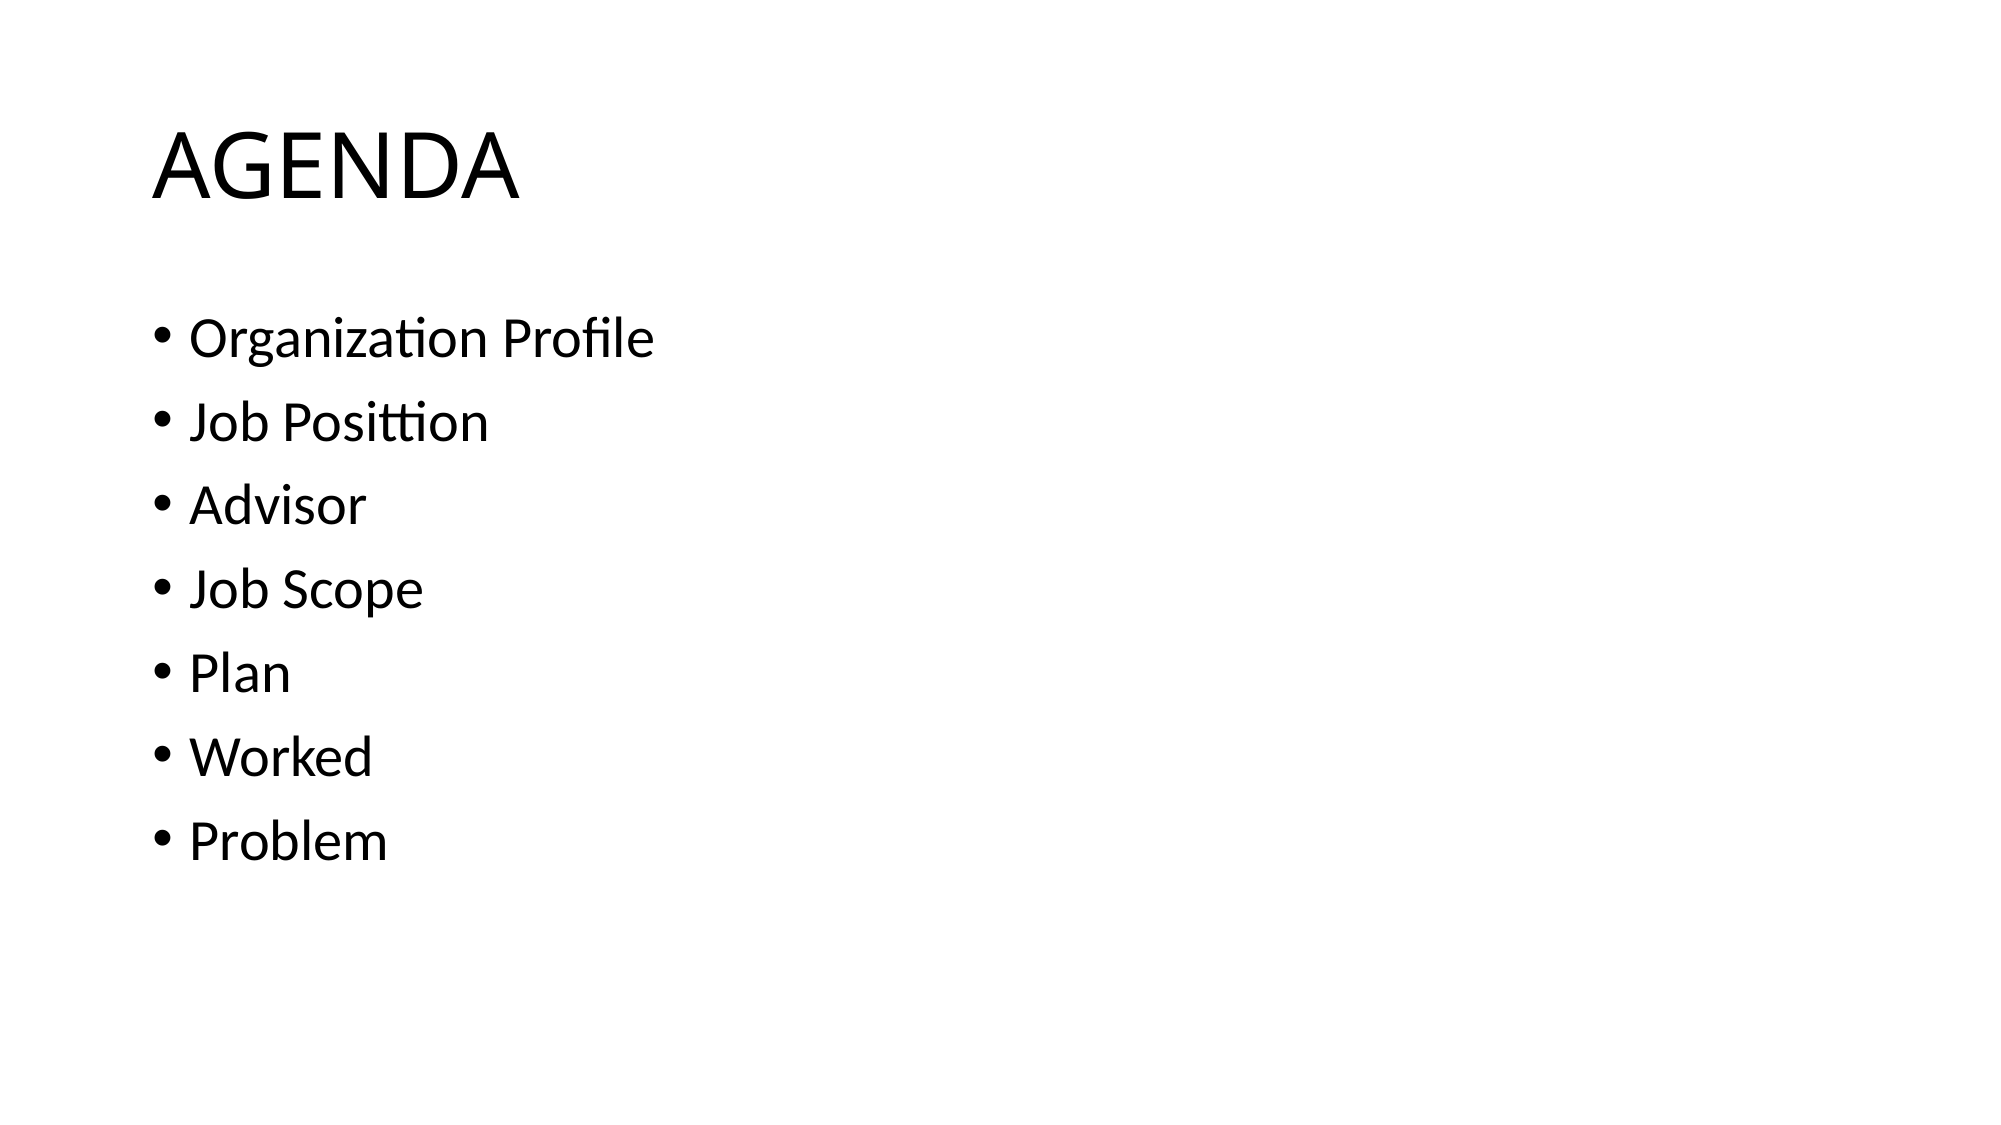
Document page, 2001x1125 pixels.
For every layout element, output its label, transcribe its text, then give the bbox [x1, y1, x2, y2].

title AGENDA [137, 59, 1863, 278]
list Organization Profile Job Posittion Advisor Job Scope Plan Worked Problem [137, 299, 1863, 1014]
